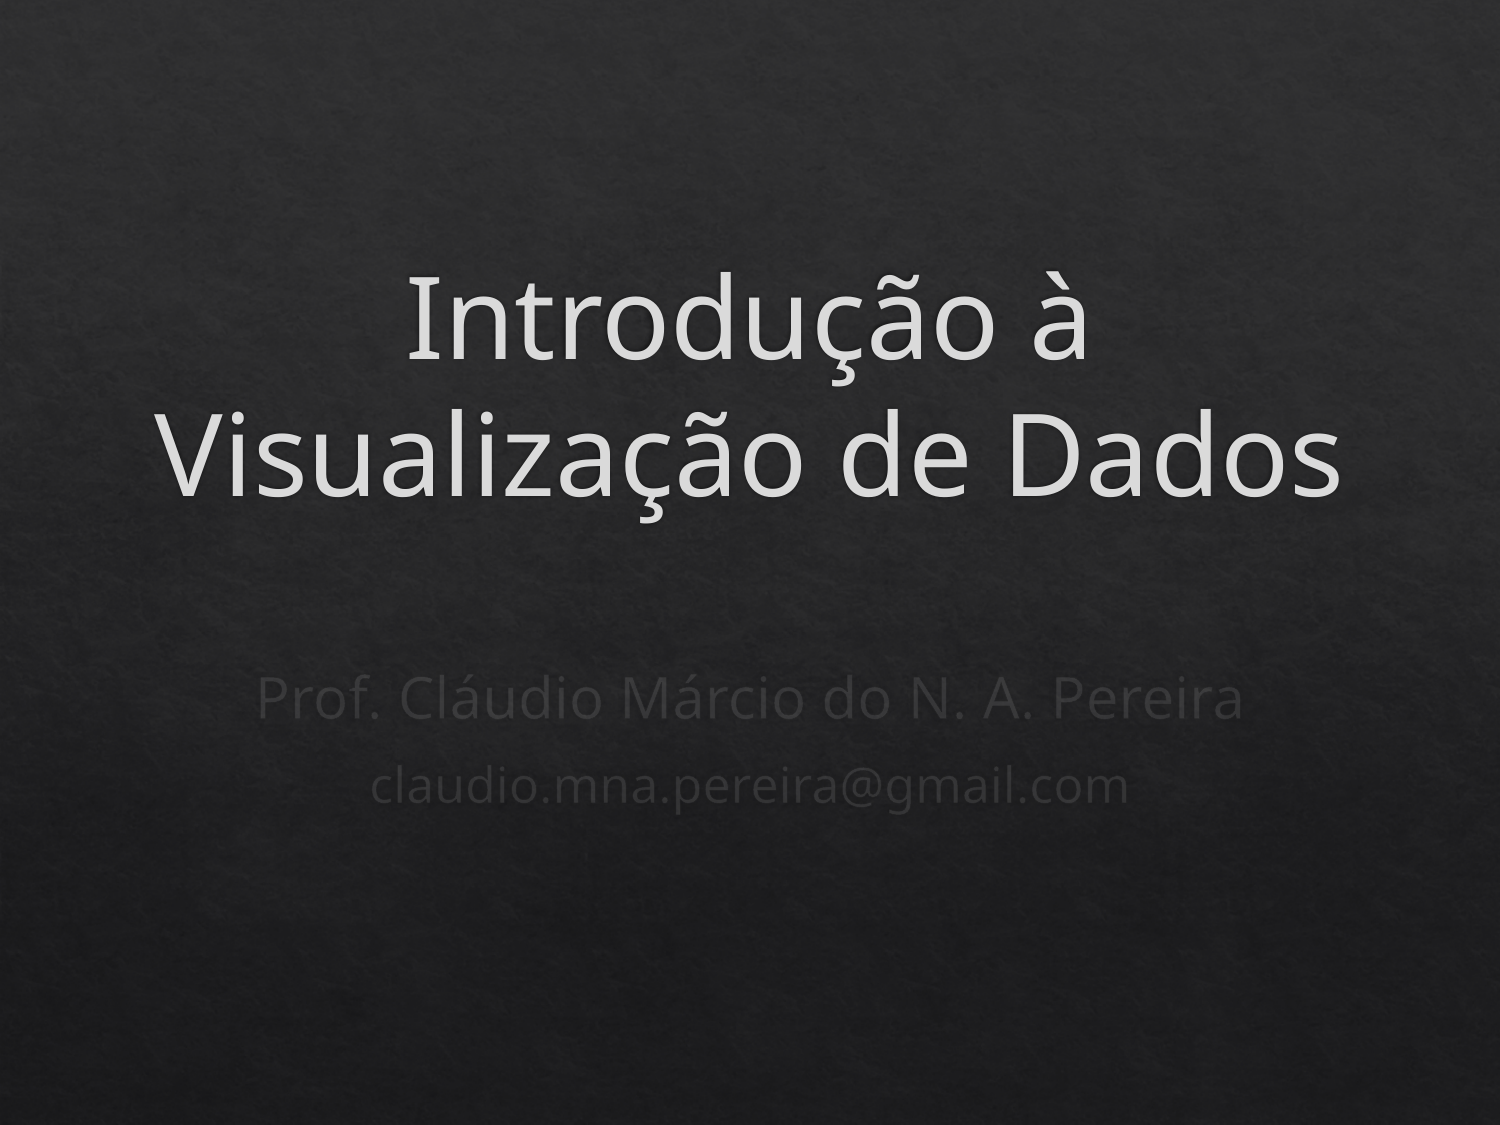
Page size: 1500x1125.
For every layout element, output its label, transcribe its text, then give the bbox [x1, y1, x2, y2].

subtitle Prof. Cláudio Márcio do N. A. Pereira claudio.mna.pereira@gmail.com [225, 652, 1275, 941]
title Introdução à Visualização de Dados [112, 208, 1388, 528]
